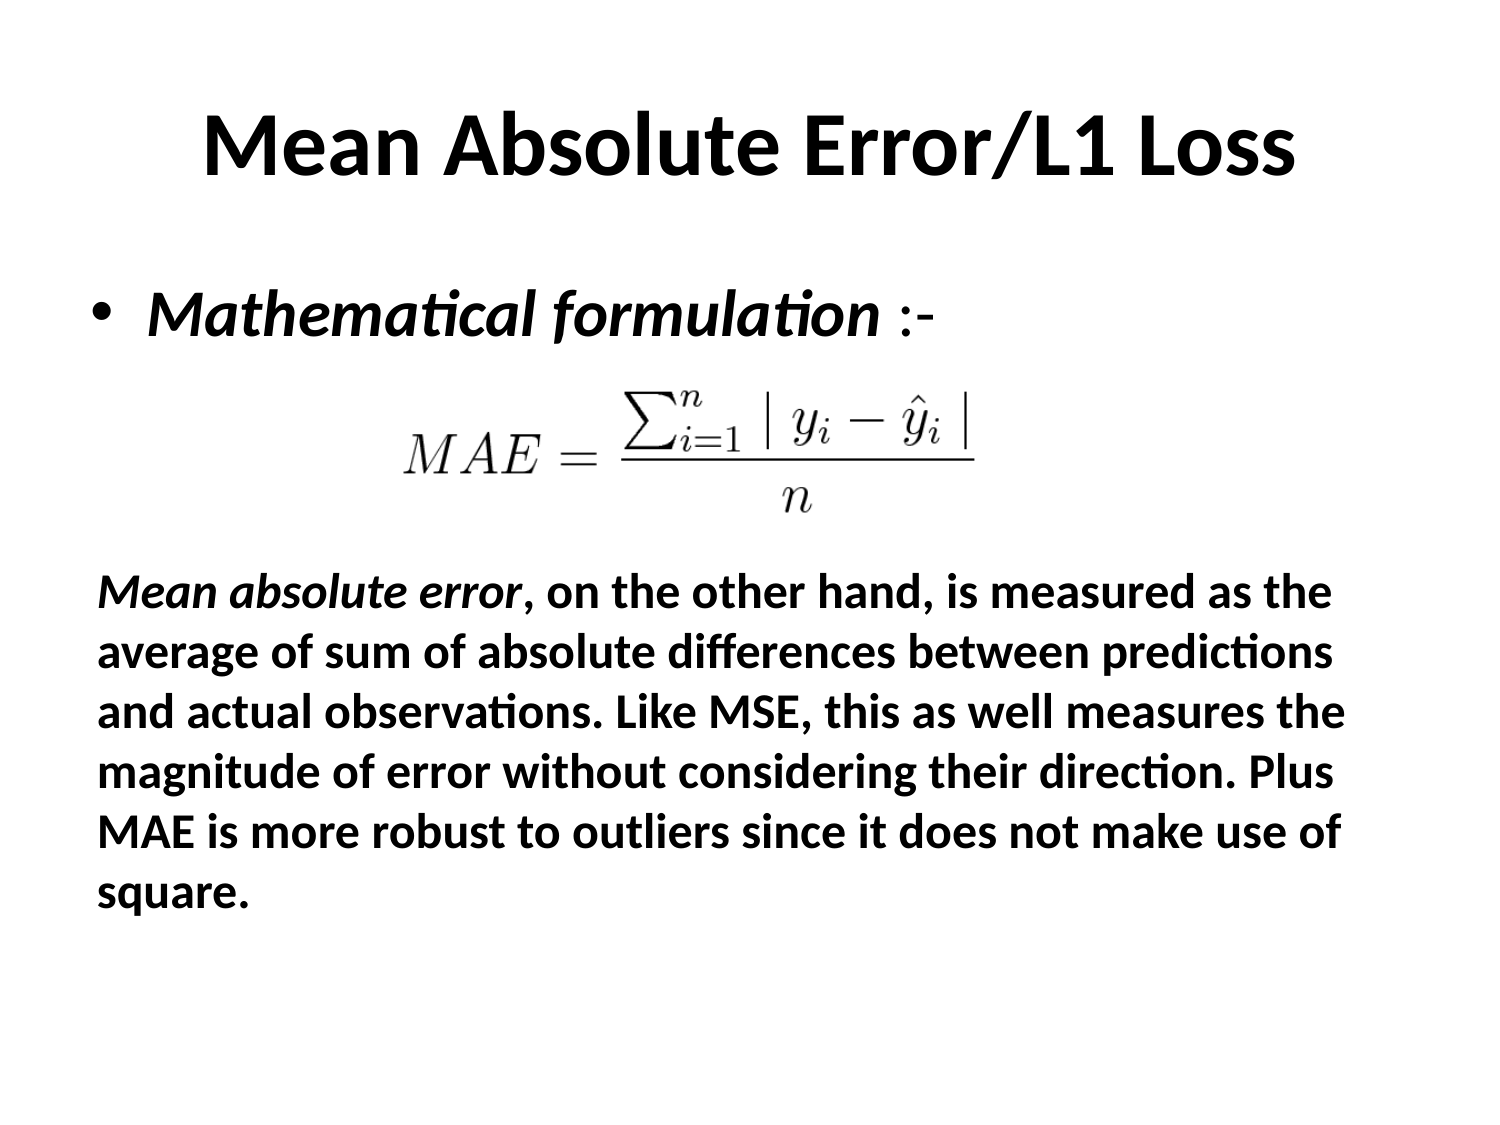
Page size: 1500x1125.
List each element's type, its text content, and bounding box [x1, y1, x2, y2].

list Mathematical formulation :- [75, 262, 1425, 1005]
picture [398, 386, 990, 516]
title Mean Absolute Error/L1 Loss [75, 45, 1425, 233]
text_box Mean absolute error, on the other hand, is measured as the average of sum of absolute differences between predictions and actual observations. Like MSE, this as well measures the magnitude of error without considering their direction. Plus MAE is more robust to outliers since it does not make use of square. [82, 550, 1383, 926]
